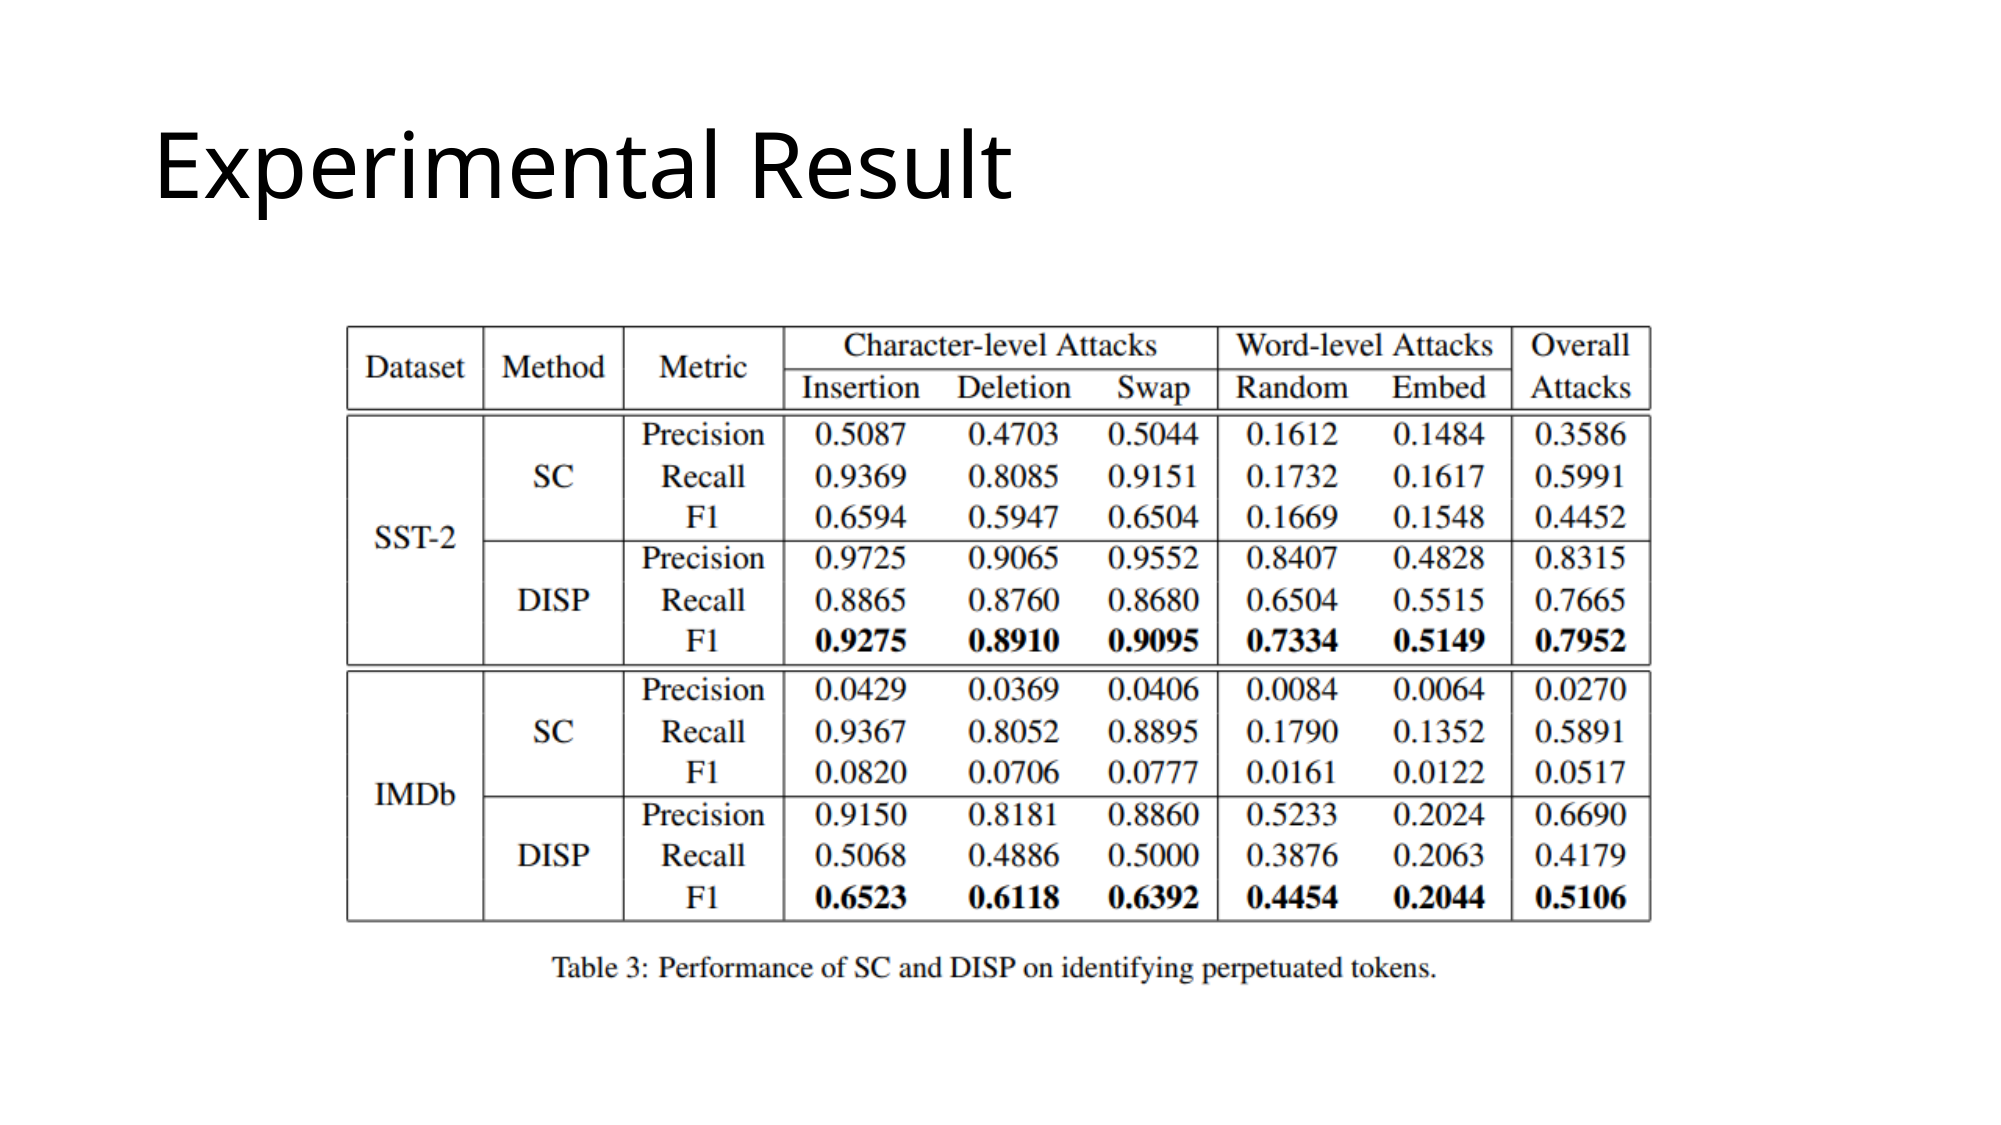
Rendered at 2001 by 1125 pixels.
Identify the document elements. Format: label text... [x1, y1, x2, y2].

title Experimental Result [137, 59, 1863, 278]
picture [342, 323, 1658, 990]
